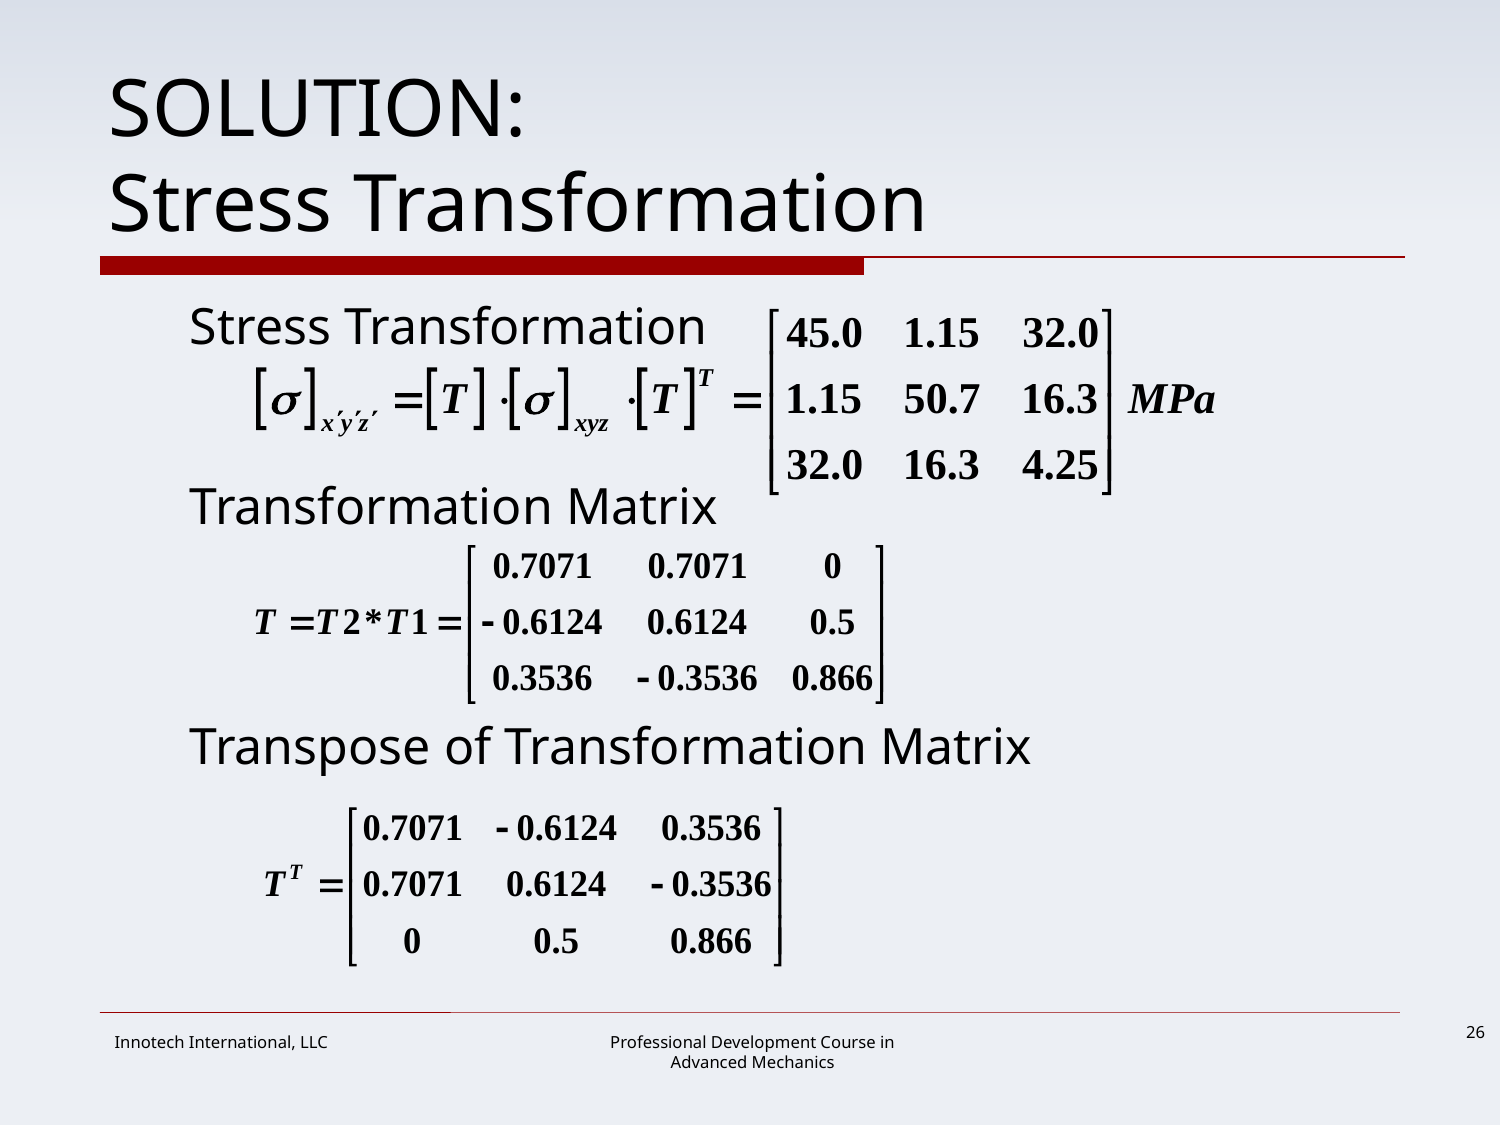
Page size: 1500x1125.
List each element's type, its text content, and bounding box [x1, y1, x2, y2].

title SOLUTION: Stress Transformation [94, 50, 1407, 250]
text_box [259, 799, 795, 973]
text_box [249, 299, 1226, 502]
text_box Stress Transformation Transformation Matrix Transpose of Transformation Matrix [175, 287, 1048, 843]
slide_number 26 [1149, 1013, 1500, 1074]
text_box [249, 537, 898, 710]
